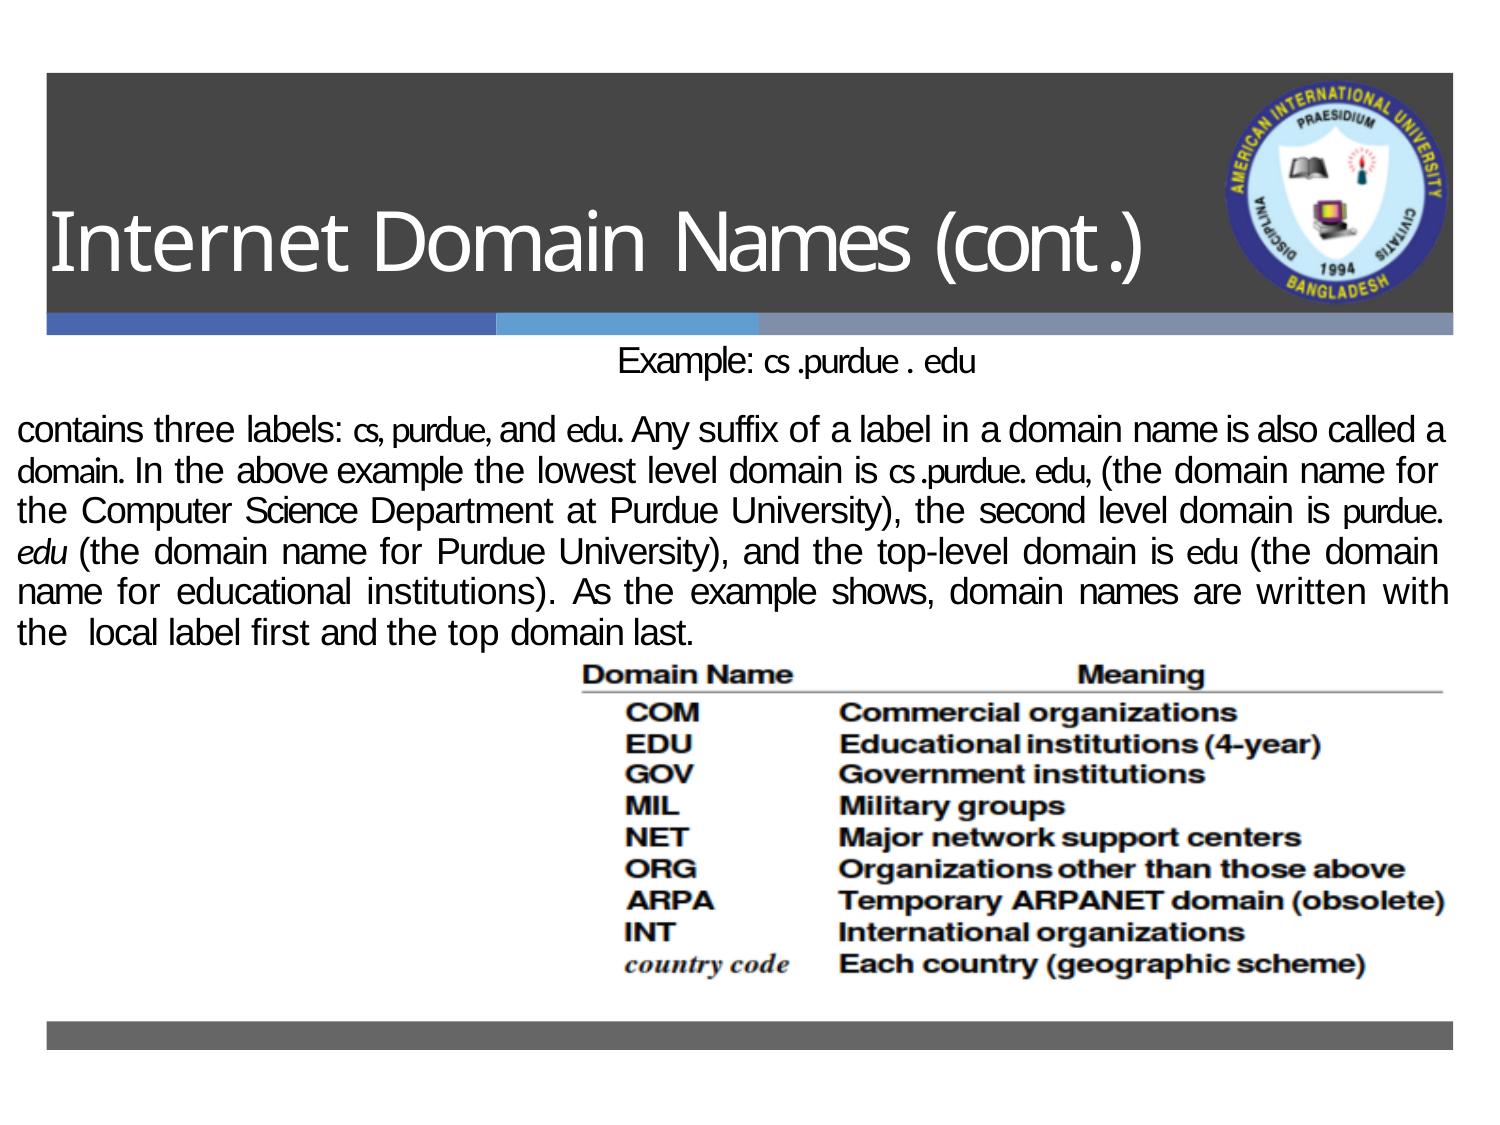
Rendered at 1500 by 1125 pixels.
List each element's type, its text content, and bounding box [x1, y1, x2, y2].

text_box Example: cs .purdue . edu contains three labels: cs, purdue, and edu. Any suffix of a label in a domain name is also called a domain. In the above example the lowest level domain is cs .purdue. edu, (the domain name for the Computer Science Department at Purdue University), the second level domain is purdue. edu (the domain name for Purdue University), and the top-level domain is edu (the domain name for educational institutions). As the example shows, domain names are written with the local label first and the top domain last. [0, 328, 1466, 661]
title Internet Domain Names (cont .) [34, 116, 1316, 296]
text_box [550, 646, 1466, 1000]
picture [1220, 75, 1454, 310]
